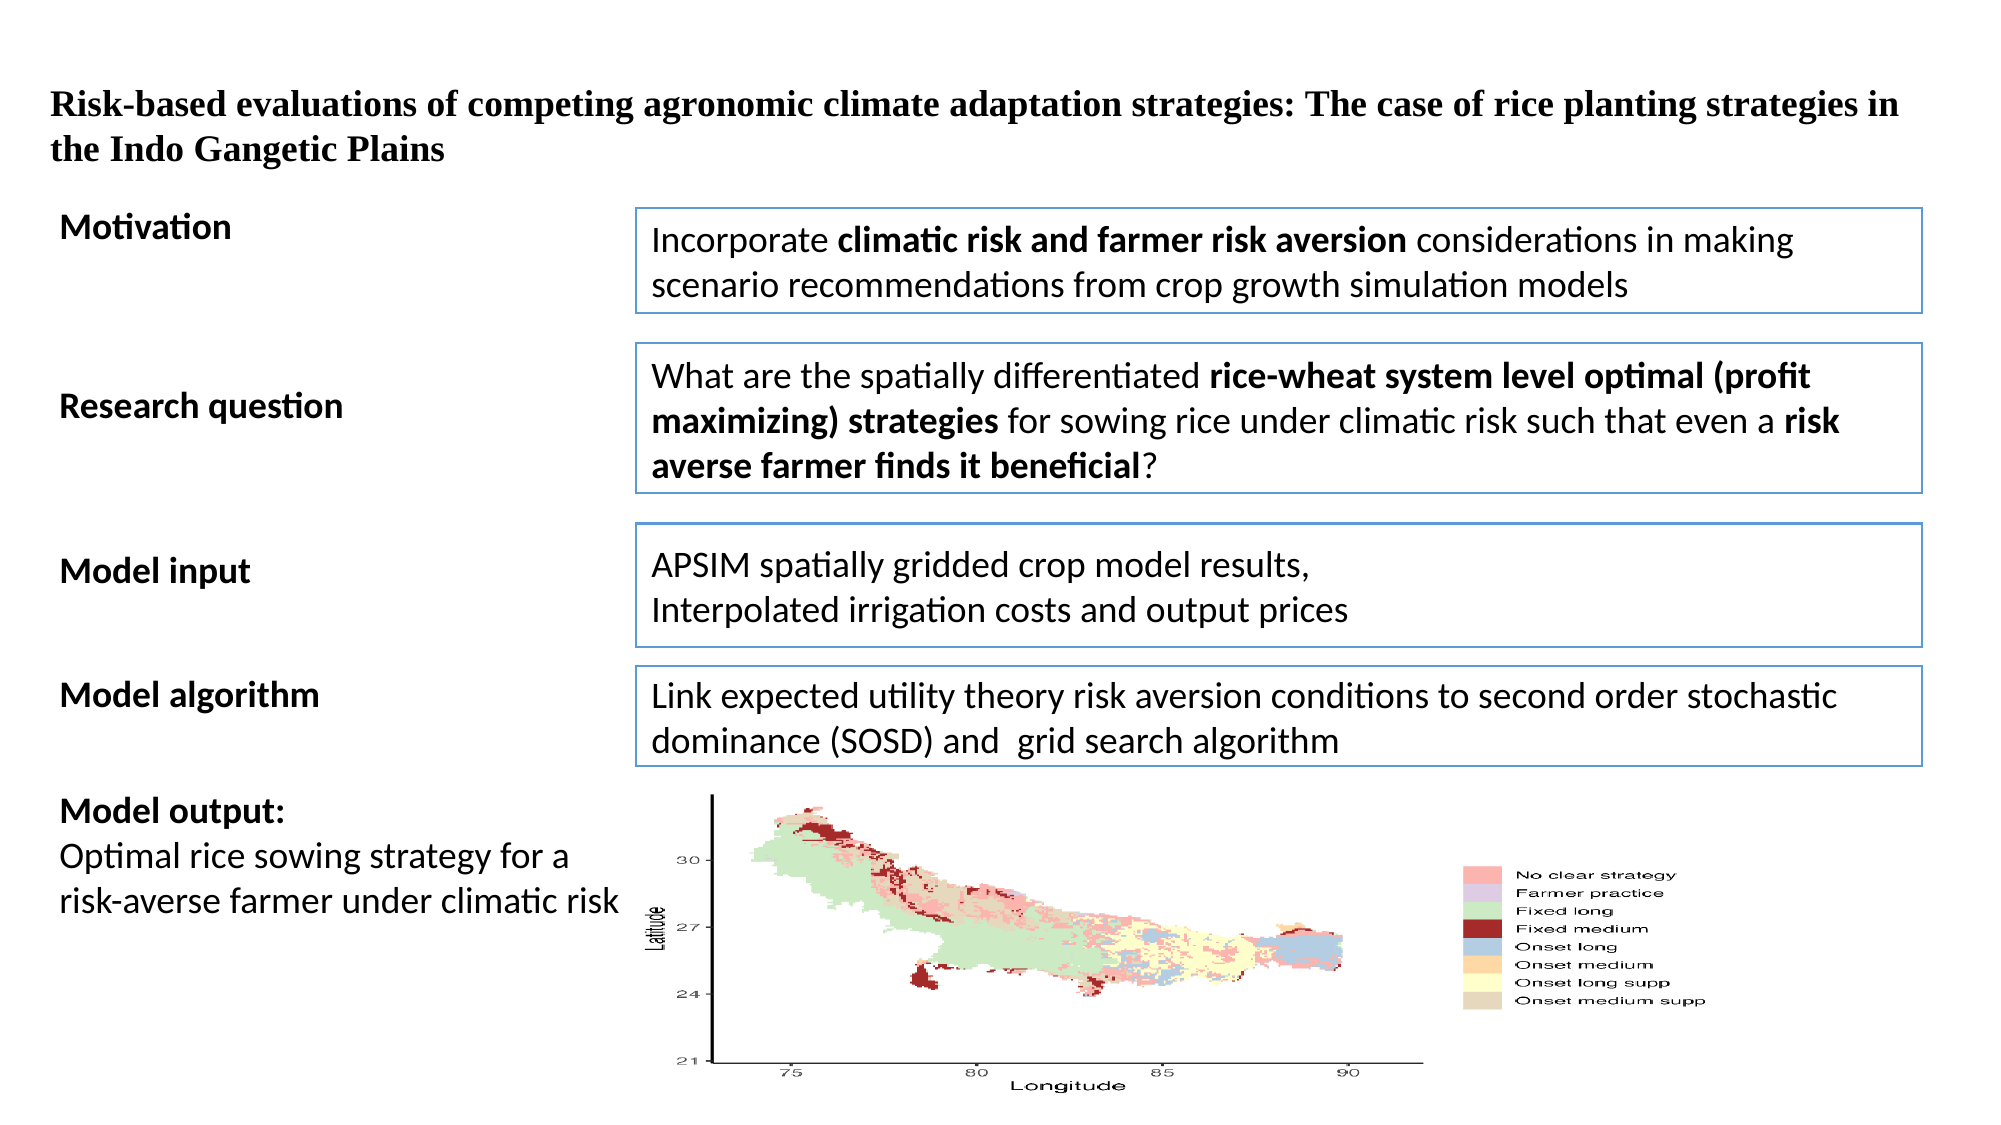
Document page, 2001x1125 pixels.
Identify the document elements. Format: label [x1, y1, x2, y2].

text_box [35, 71, 1922, 1099]
